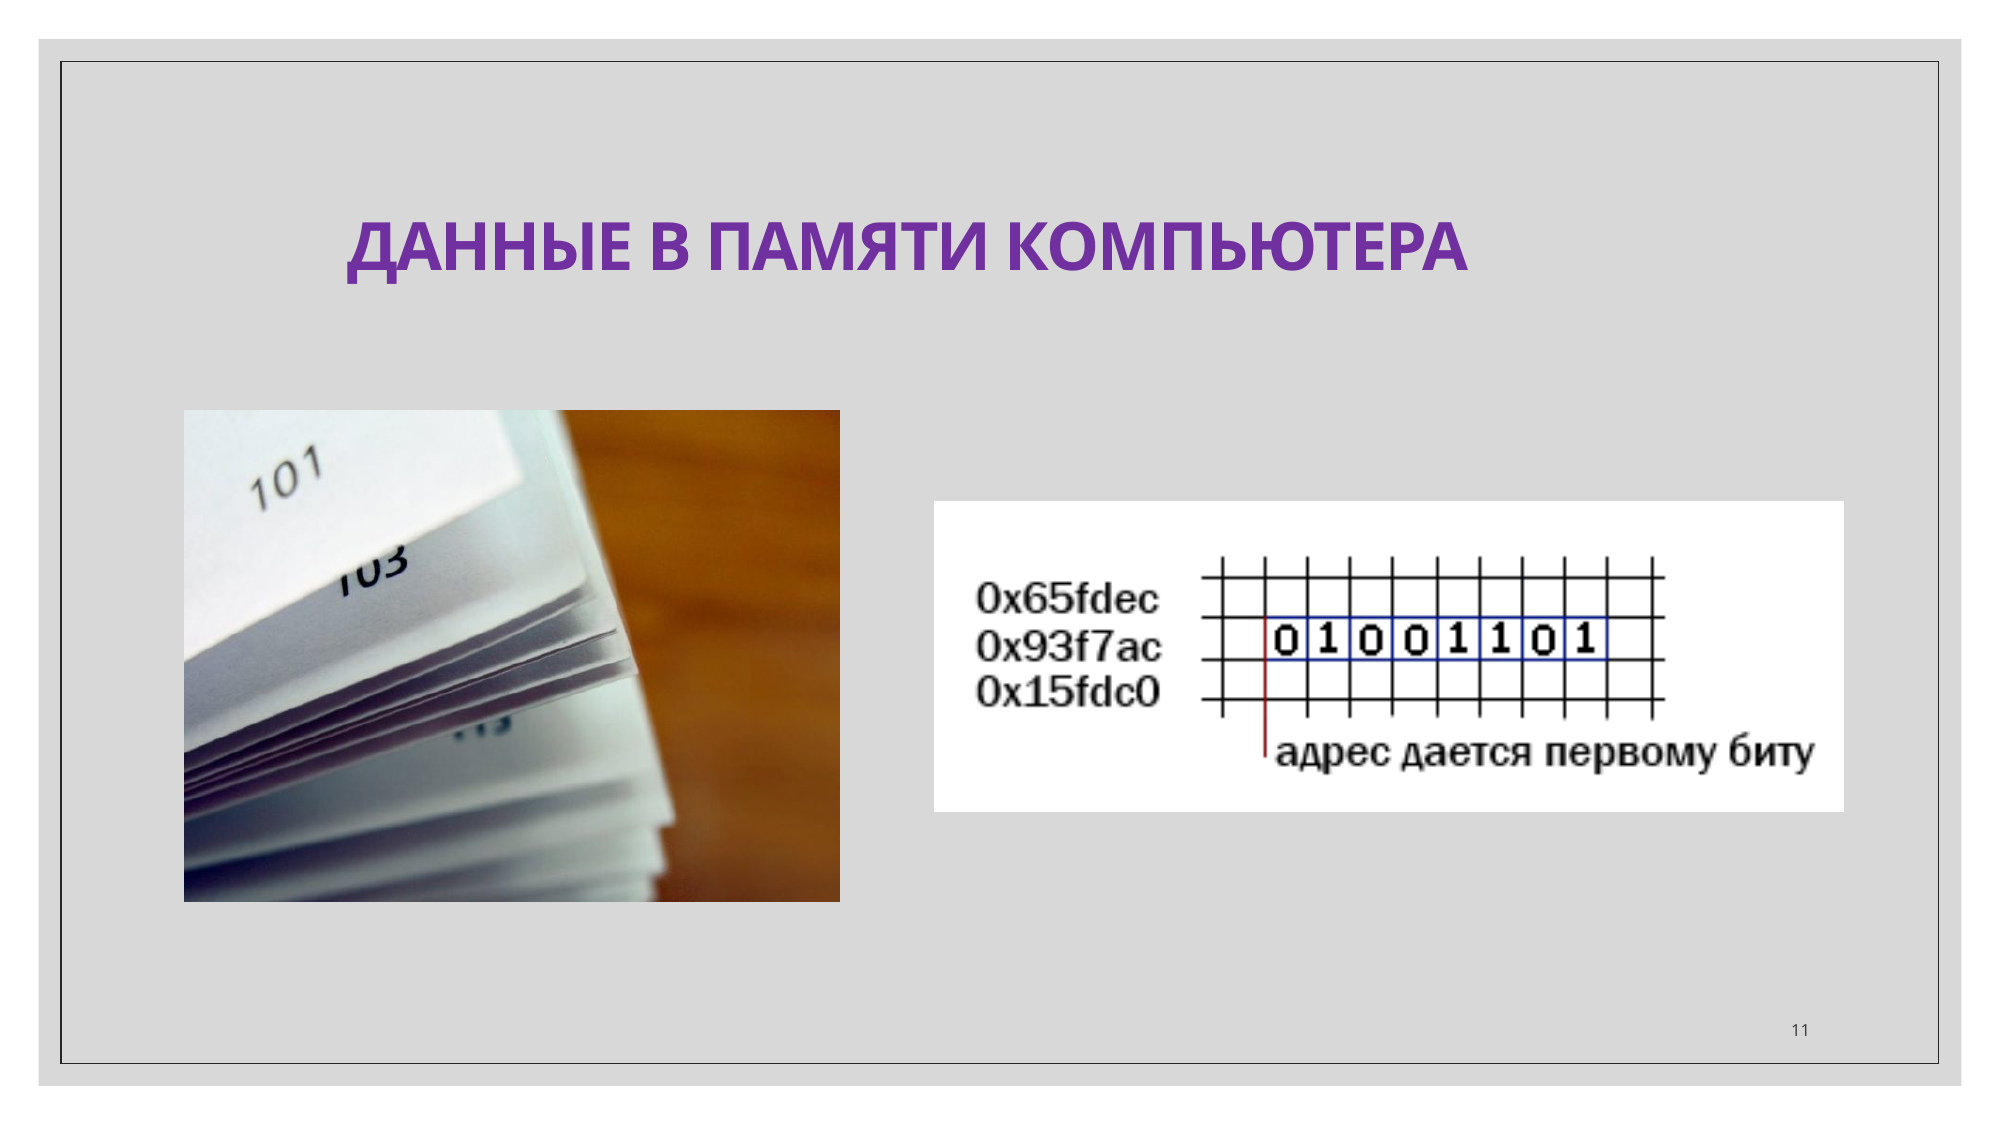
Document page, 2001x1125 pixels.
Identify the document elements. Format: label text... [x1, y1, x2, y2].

title Данные в памяти компьютера [332, 136, 1983, 362]
picture [184, 410, 840, 902]
picture [934, 500, 1844, 812]
slide_number 11 [1687, 990, 1825, 1050]
